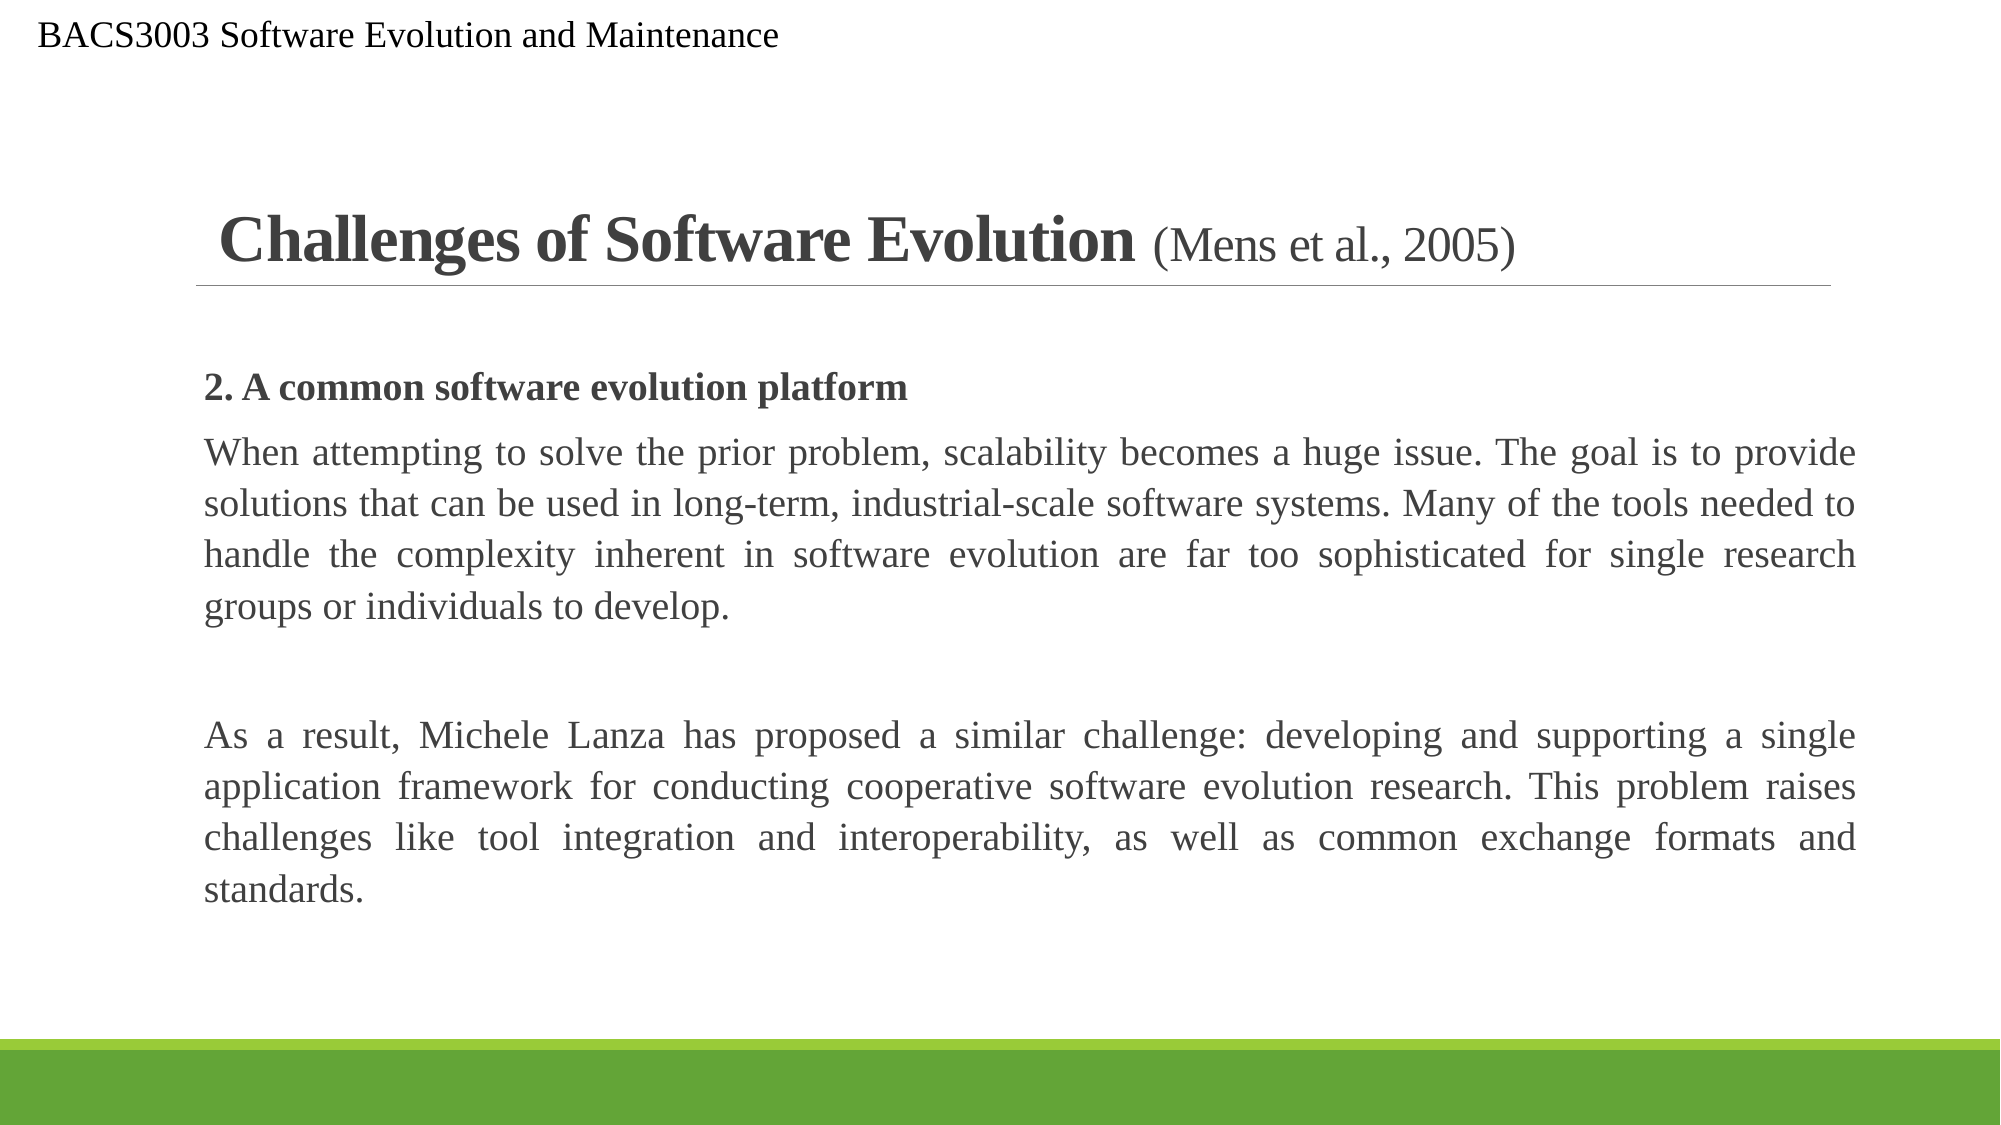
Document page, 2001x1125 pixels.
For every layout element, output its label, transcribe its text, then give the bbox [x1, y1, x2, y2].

title Challenges of Software Evolution (Mens et al., 2005) [203, 176, 1755, 284]
list 2. A common software evolution platform When attempting to solve the prior problem, scalability becomes a huge issue. The goal is to provide solutions that can be used in long-term, industrial-scale software systems. Many of the tools needed to handle the complexity inherent in software evolution are far too sophisticated for single research groups or individuals to develop. As a result, Michele Lanza has proposed a similar challenge: developing and supporting a single application framework for conducting cooperative software evolution research. This problem raises challenges like tool integration and interoperability, as well as common exchange formats and standards. [203, 350, 1858, 925]
